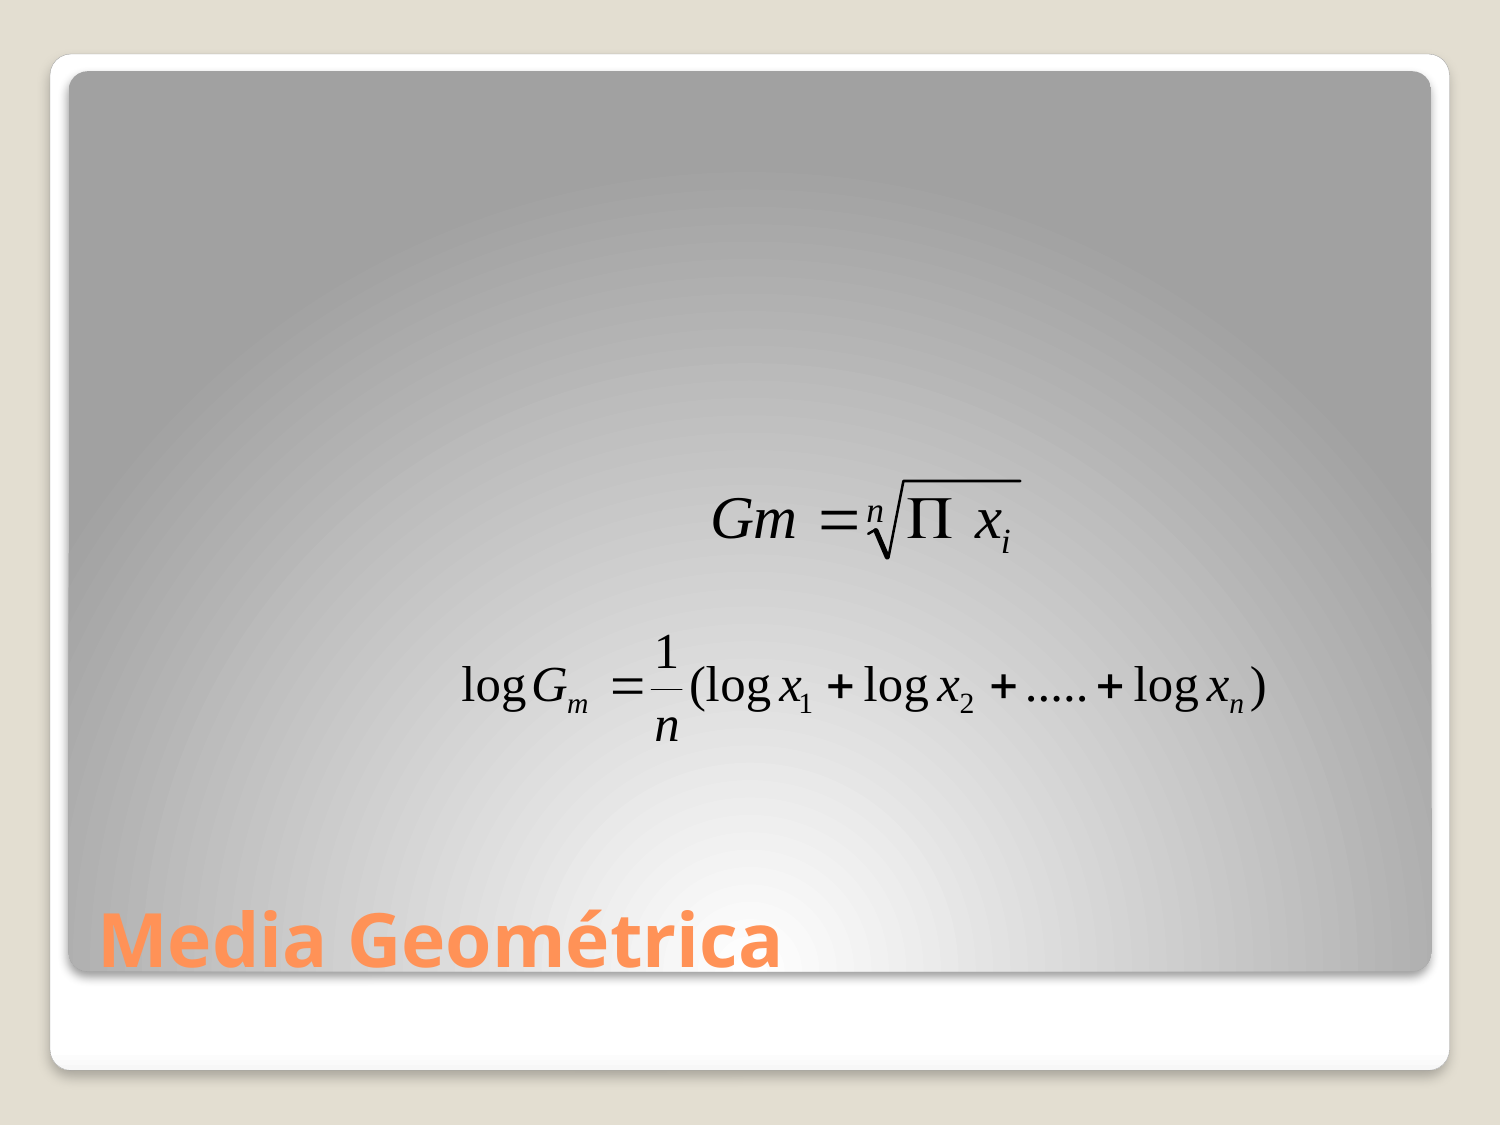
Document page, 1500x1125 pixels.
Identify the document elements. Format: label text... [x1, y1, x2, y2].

title Media Geométrica [82, 817, 1425, 990]
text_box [454, 621, 1276, 752]
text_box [702, 467, 1034, 575]
